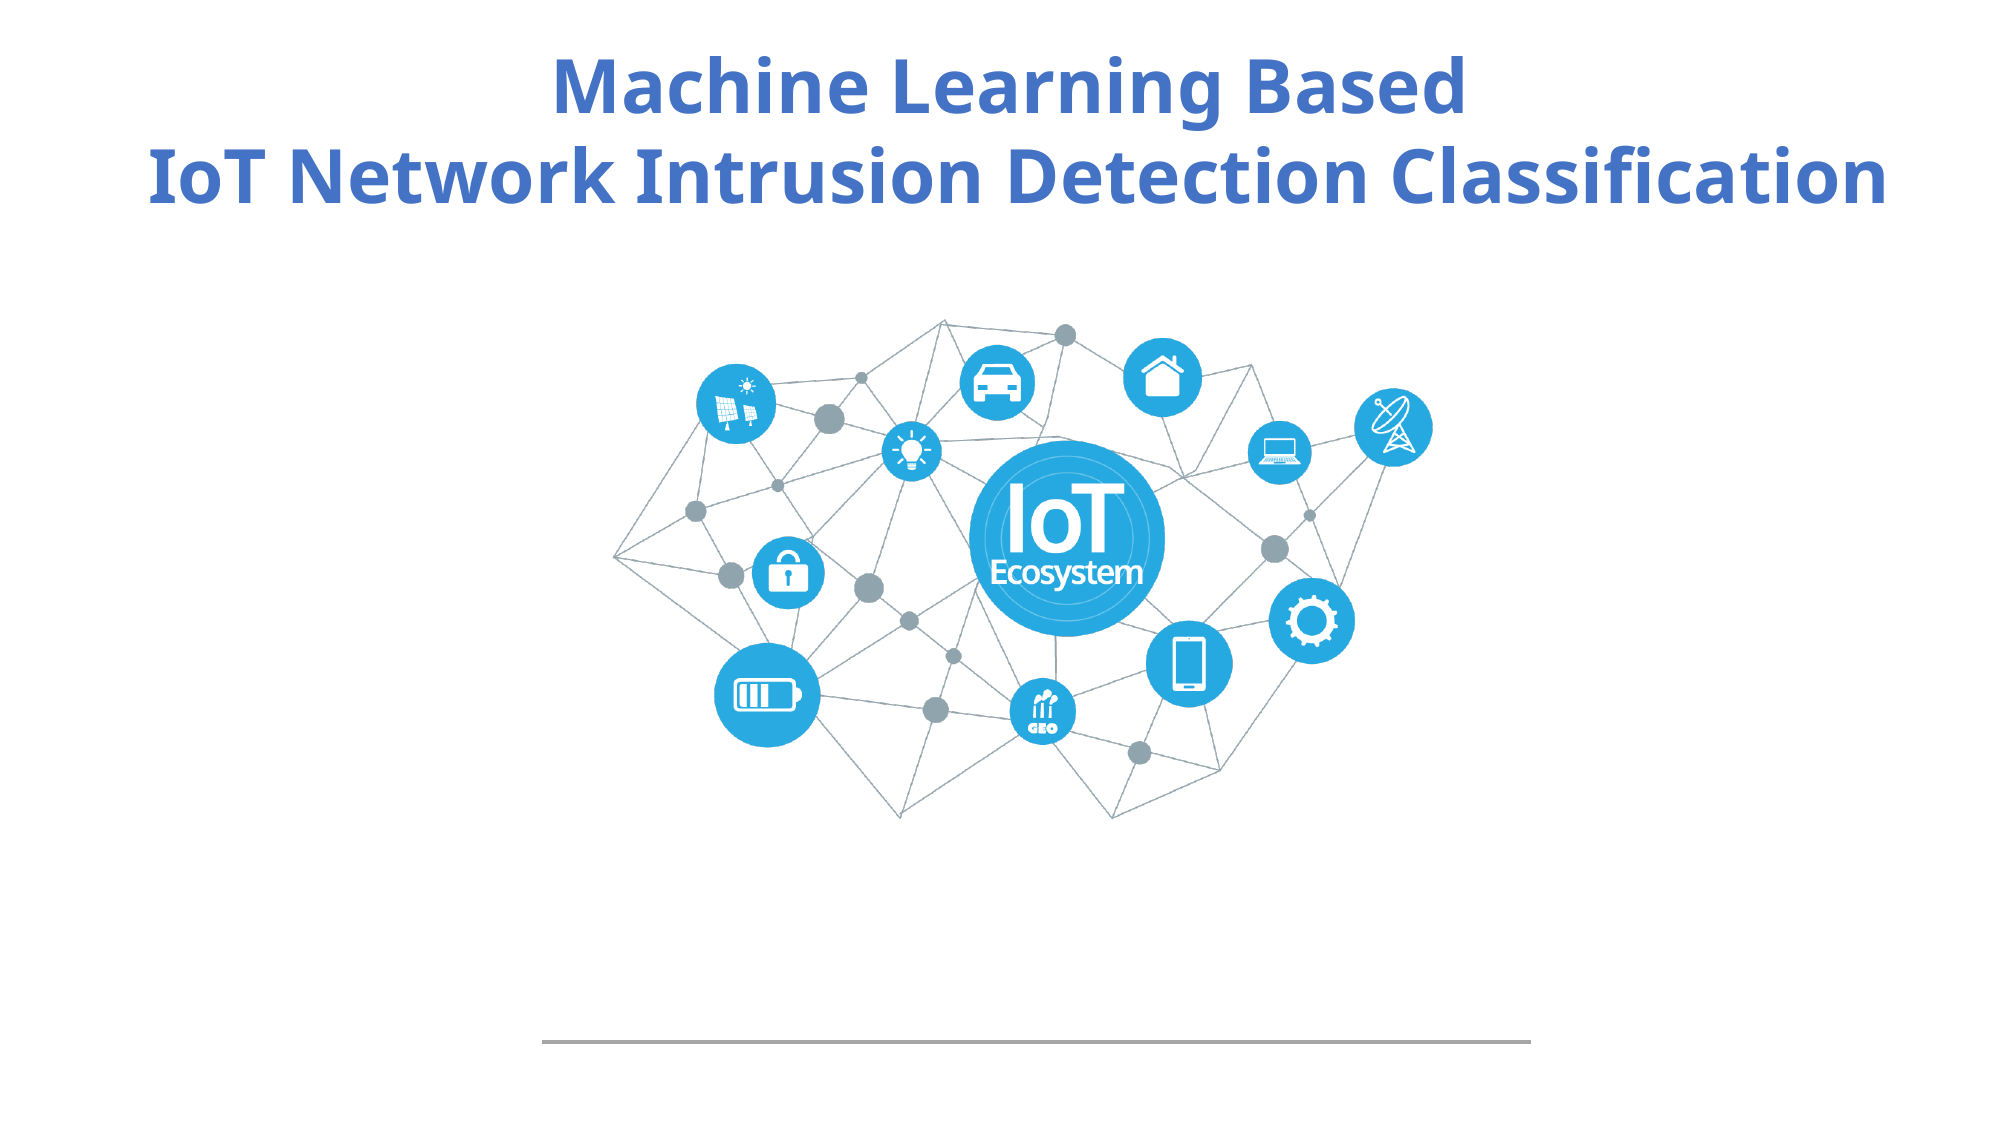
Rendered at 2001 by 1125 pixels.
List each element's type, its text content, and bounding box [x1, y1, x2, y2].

text_box Machine Learning Based IoT Network Intrusion Detection Classification [39, 28, 2000, 228]
picture [574, 259, 1483, 859]
